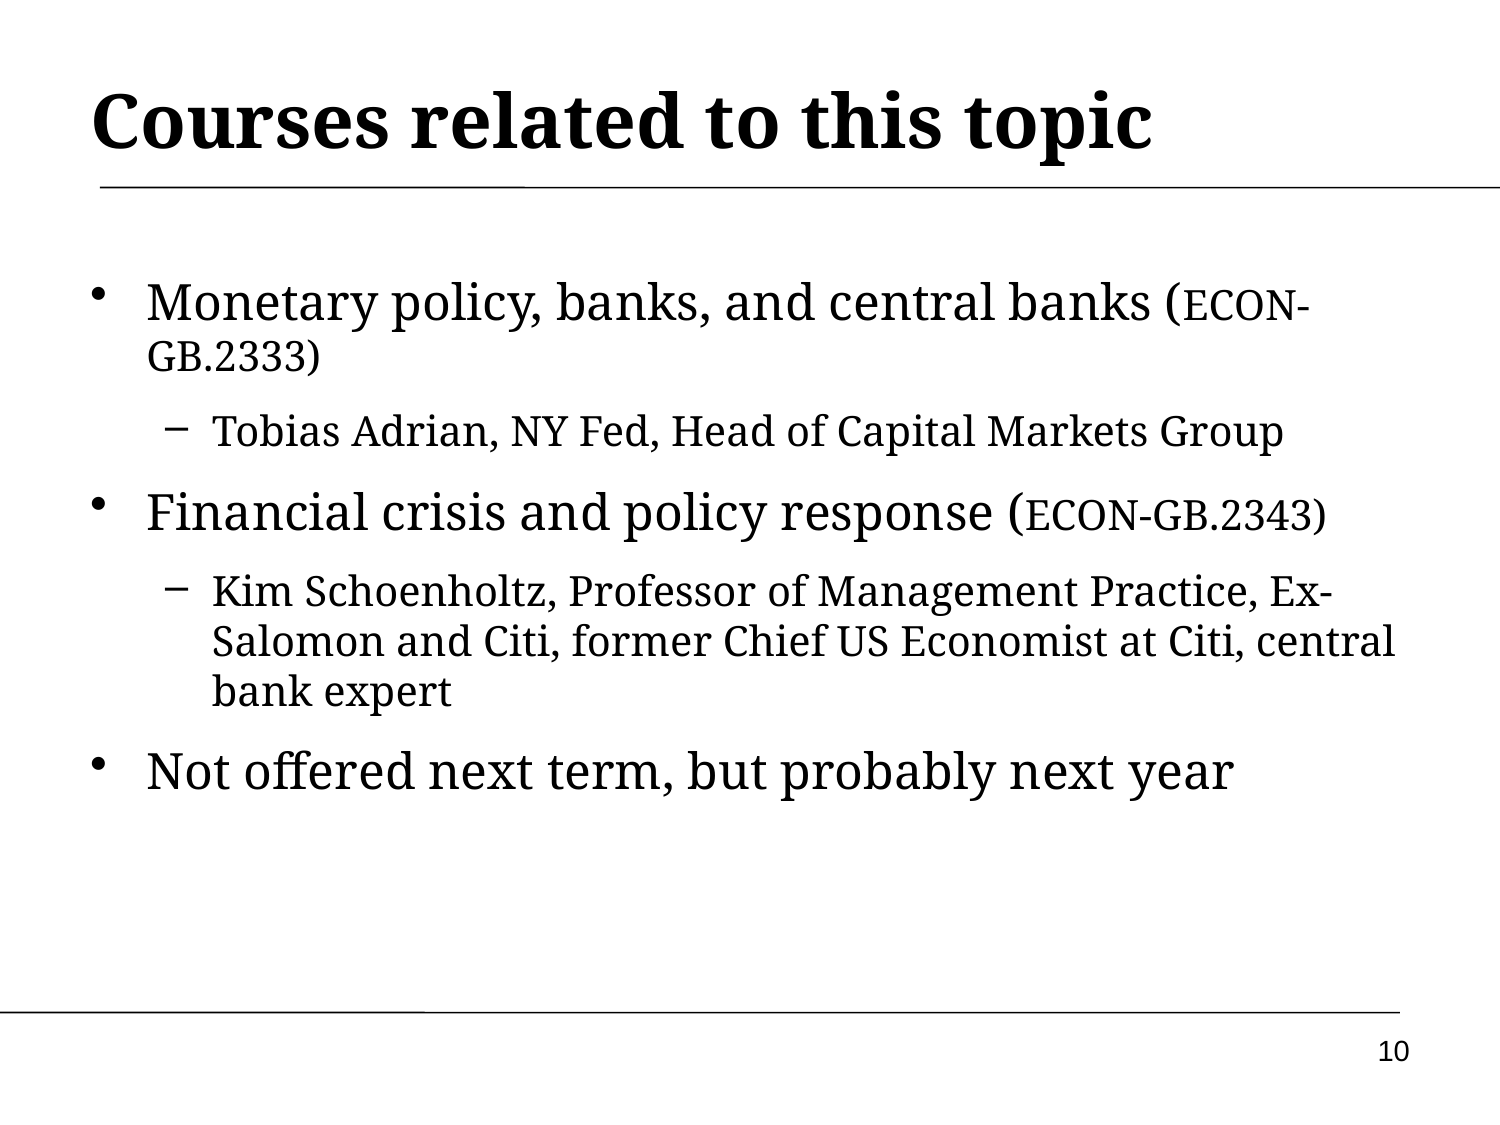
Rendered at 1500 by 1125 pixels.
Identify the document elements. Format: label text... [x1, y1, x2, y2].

slide_number 10 [1074, 1024, 1426, 1103]
title Courses related to this topic [75, 50, 1425, 188]
list Monetary policy, banks, and central banks (ECON-GB.2333) Tobias Adrian, NY Fed, Head of Capital Markets Group Financial crisis and policy response (ECON-GB.2343) Kim Schoenholtz, Professor of Management Practice, Ex-Salomon and Citi, former Chief US Economist at Citi, central bank expert Not offered next term, but probably next year [75, 262, 1463, 1005]
